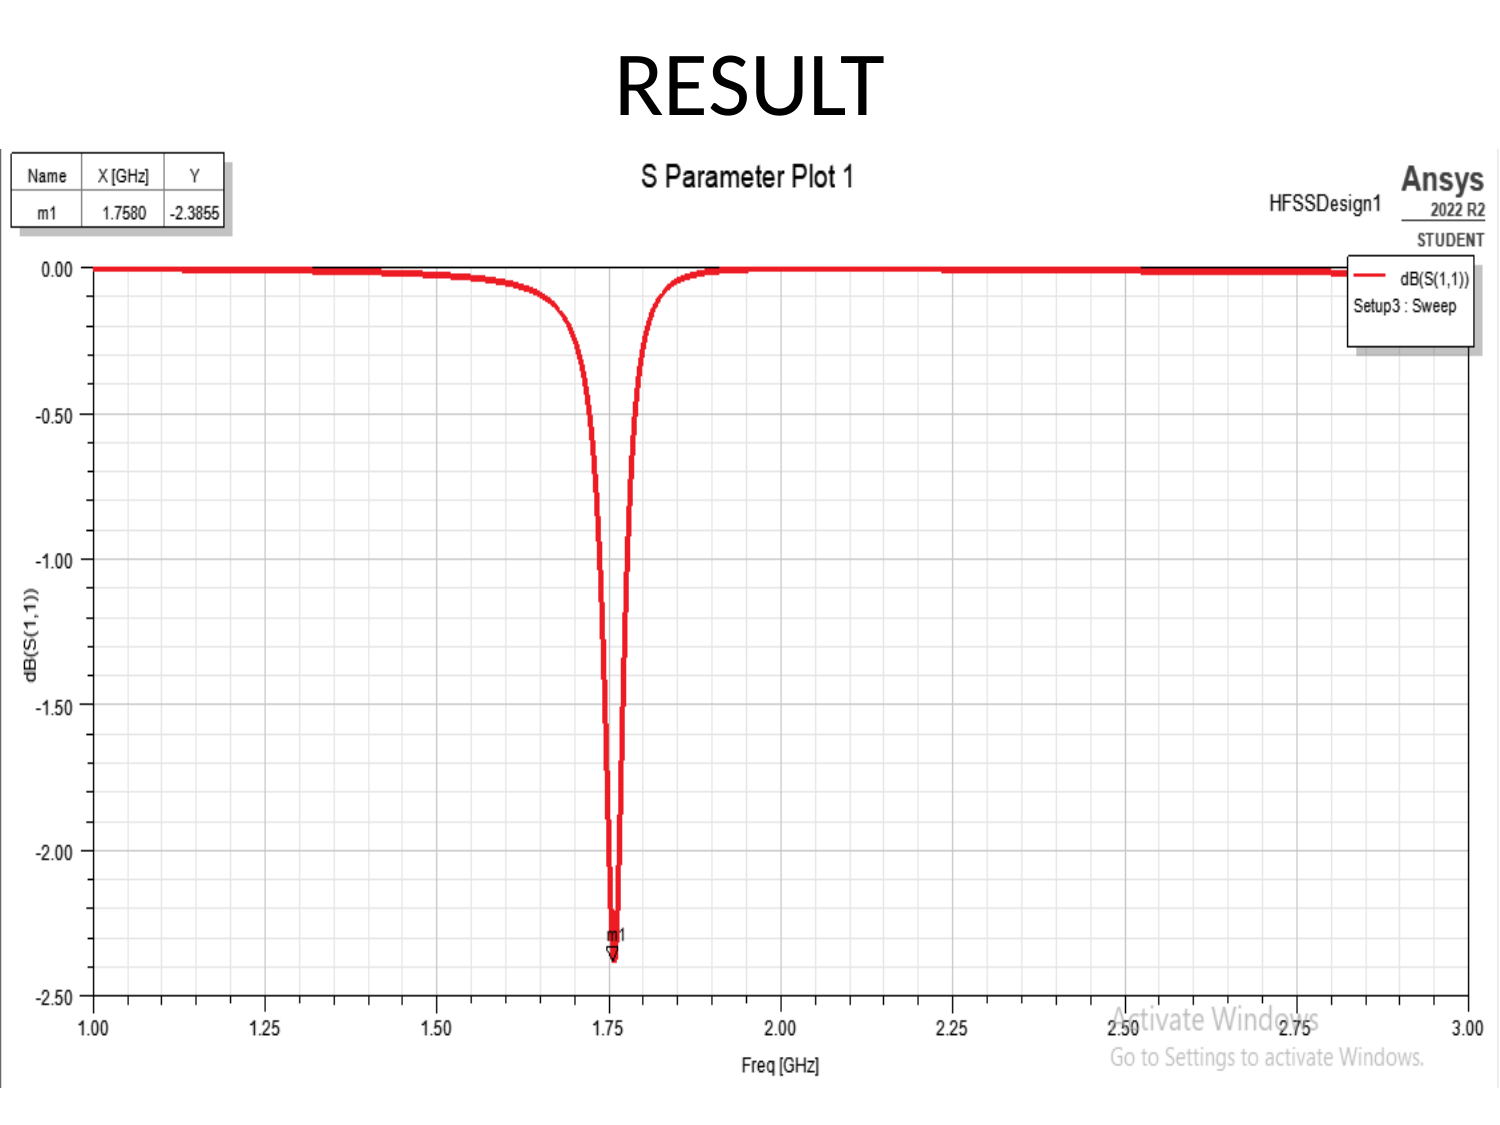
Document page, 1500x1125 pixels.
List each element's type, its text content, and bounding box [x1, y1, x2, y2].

picture [0, 149, 1500, 1088]
title RESULT [75, 0, 1425, 148]
